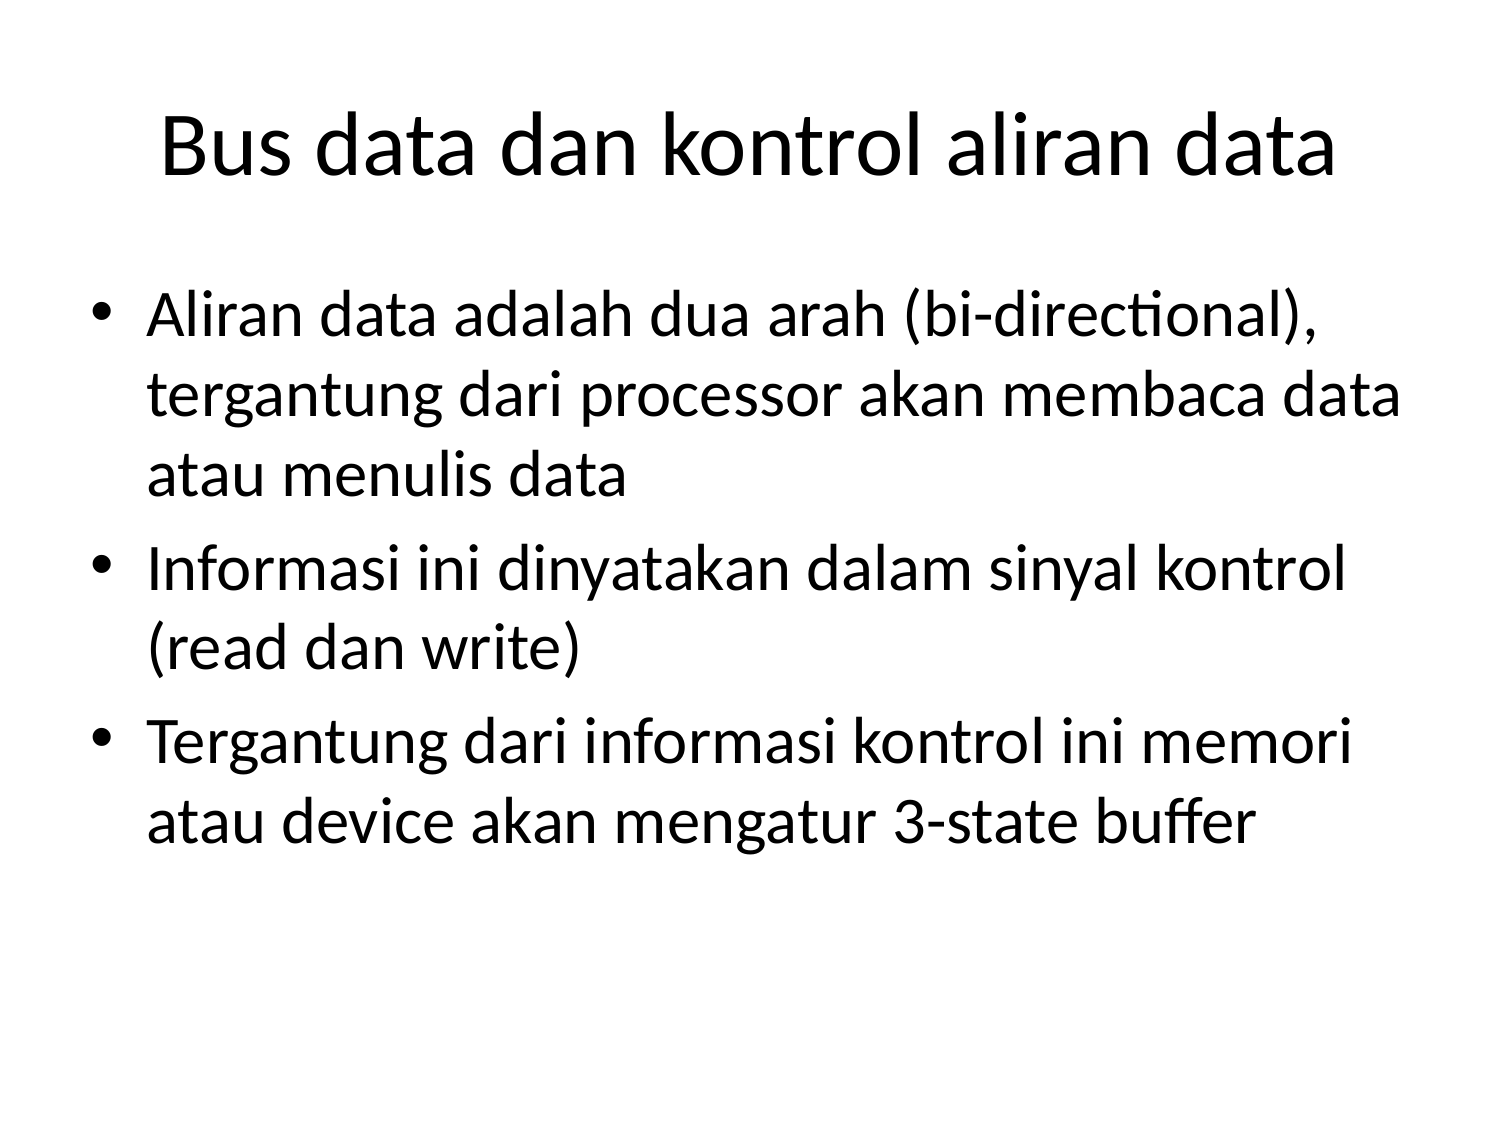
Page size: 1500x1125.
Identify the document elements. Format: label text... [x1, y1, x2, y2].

list Aliran data adalah dua arah (bi-directional), tergantung dari processor akan membaca data atau menulis data Informasi ini dinyatakan dalam sinyal kontrol (read dan write) Tergantung dari informasi kontrol ini memori atau device akan mengatur 3-state buffer [75, 262, 1425, 1005]
title Bus data dan kontrol aliran data [75, 45, 1425, 233]
